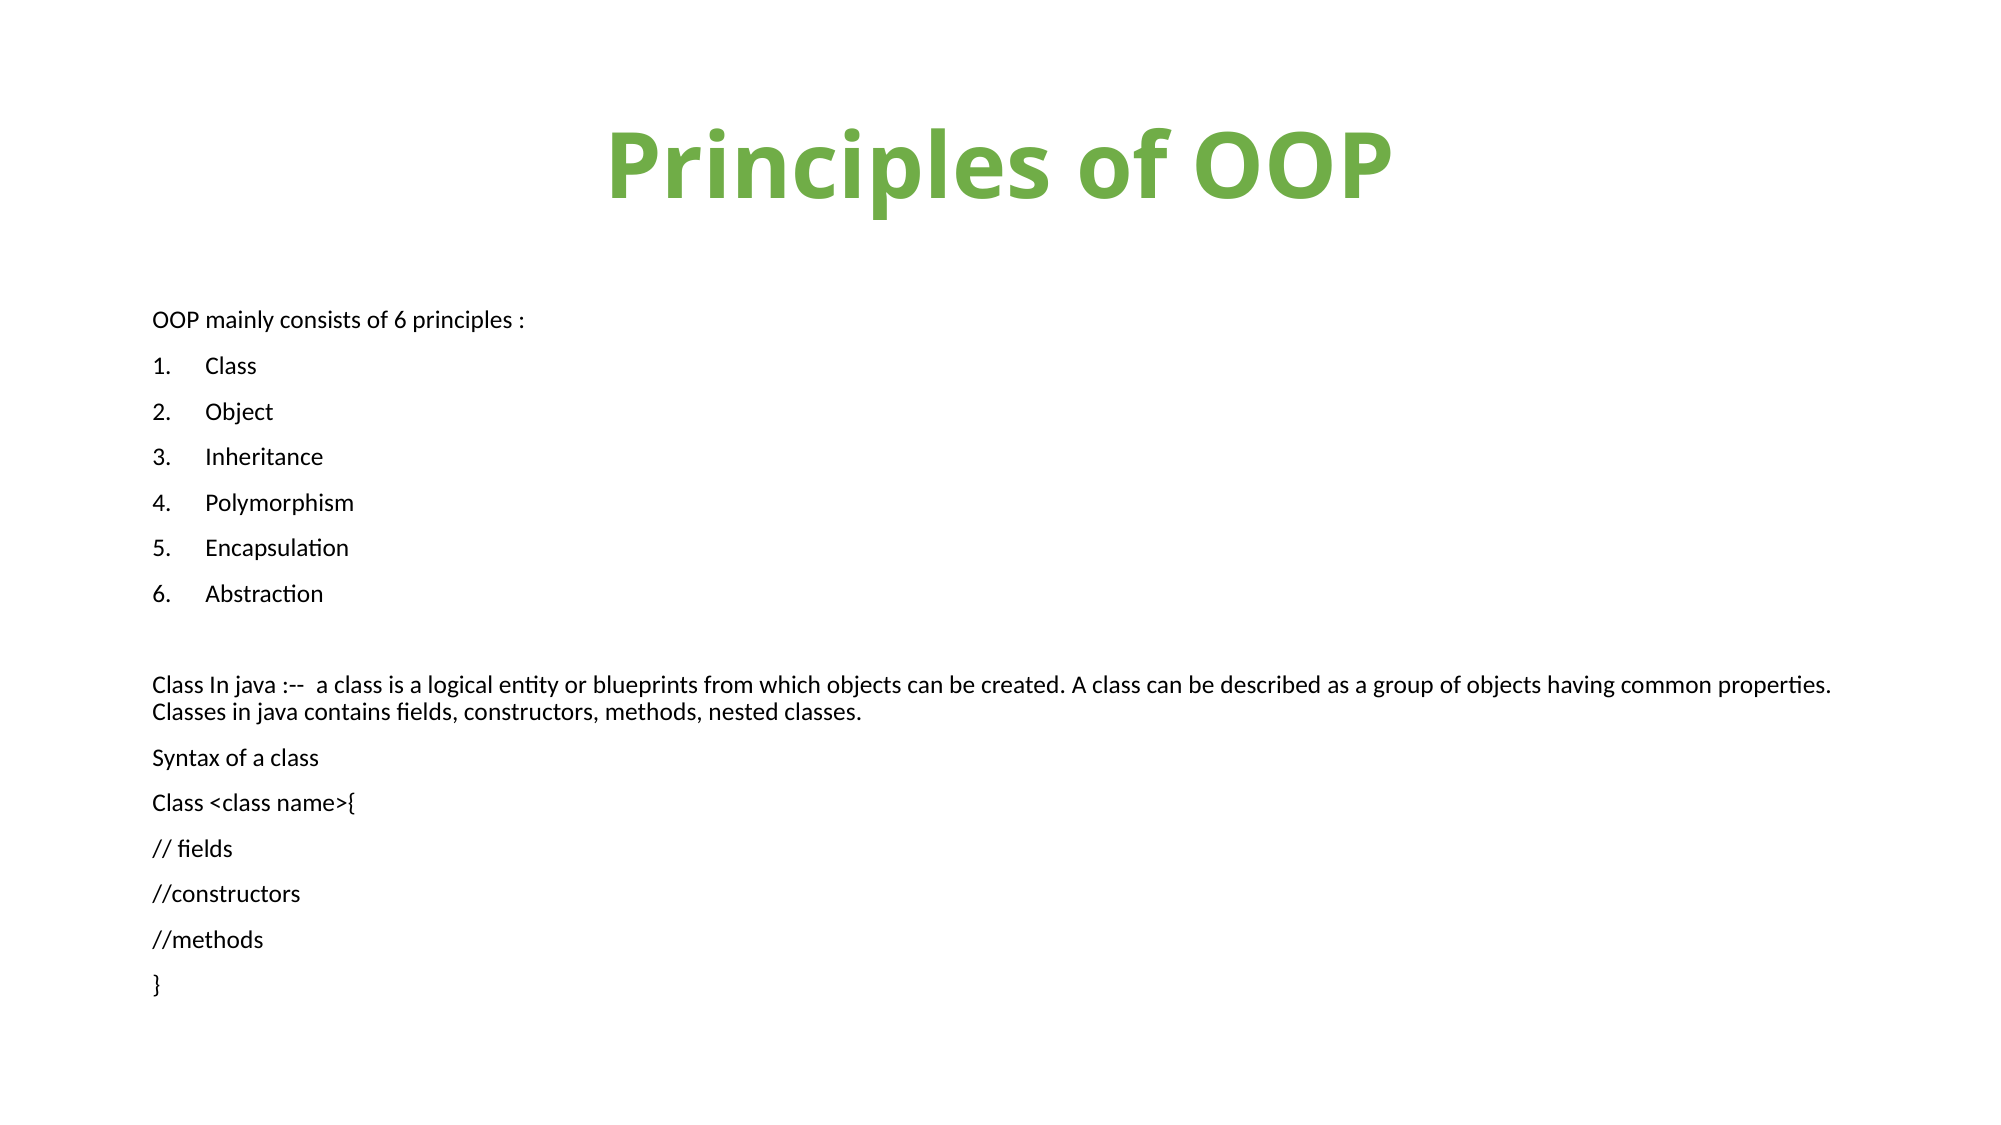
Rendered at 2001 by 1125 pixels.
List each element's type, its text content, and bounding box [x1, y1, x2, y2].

list OOP mainly consists of 6 principles : Class Object Inheritance Polymorphism Encapsulation Abstraction Class In java :-- a class is a logical entity or blueprints from which objects can be created. A class can be described as a group of objects having common properties. Classes in java contains fields, constructors, methods, nested classes. Syntax of a class Class <class name>{ // fields //constructors //methods } [137, 299, 1863, 1014]
title Principles of OOP [137, 59, 1863, 278]
